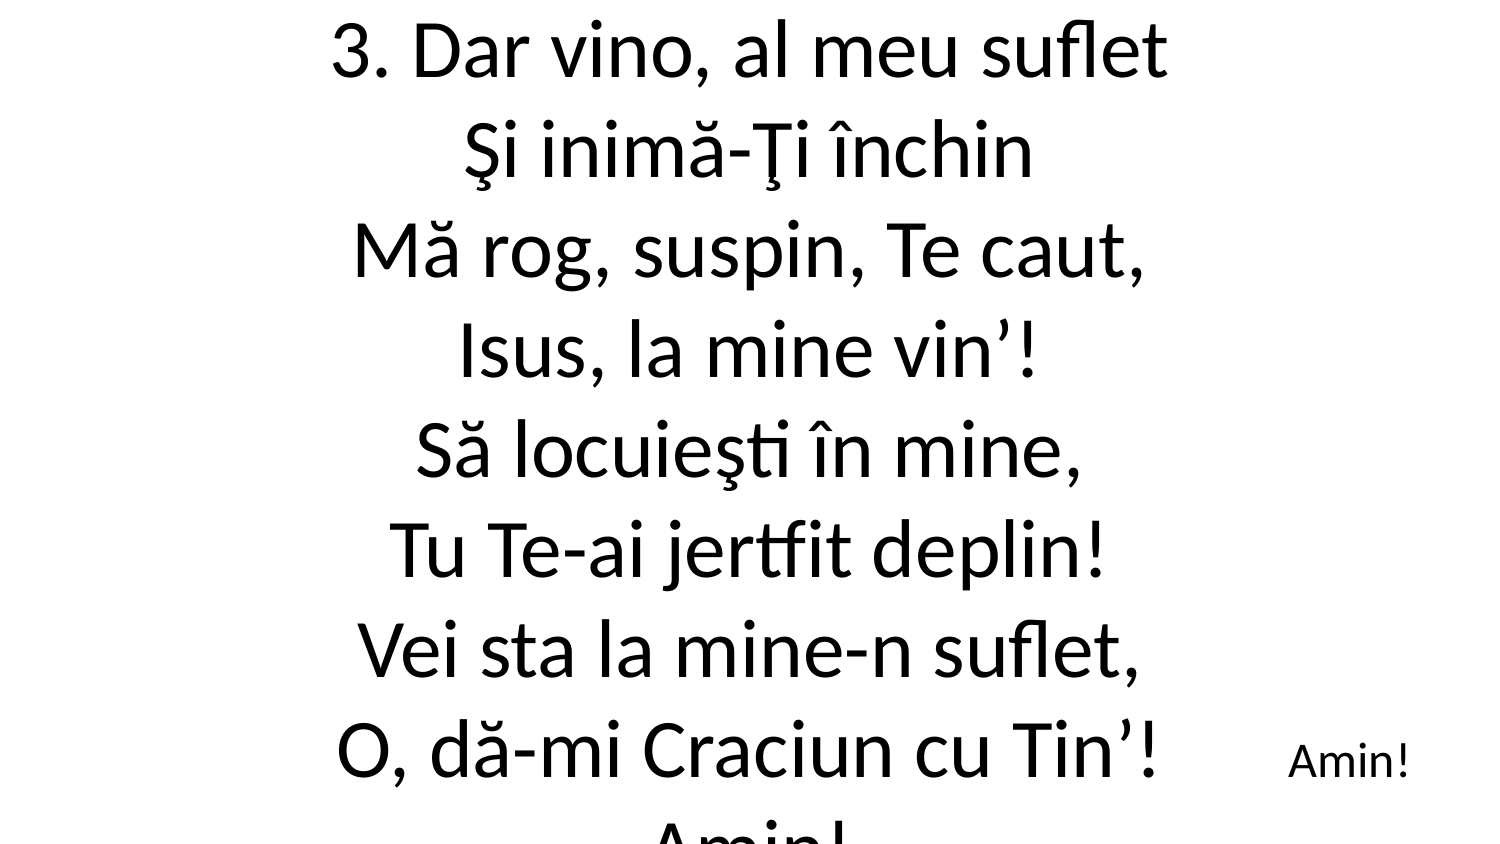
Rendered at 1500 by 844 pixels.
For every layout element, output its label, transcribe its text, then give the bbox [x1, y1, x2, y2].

text_box 3. Dar vino, al meu suflet Şi inimă-Ţi închin Mă rog, suspin, Te caut, Isus, la mine vin’! Să locuieşti în mine, Tu Te-ai jertfit deplin! Vei sta la mine-n suflet, O, dă-mi Craciun cu Tin’! Amin! [314, 0, 1186, 844]
text_box Amin! [1273, 674, 1427, 795]
